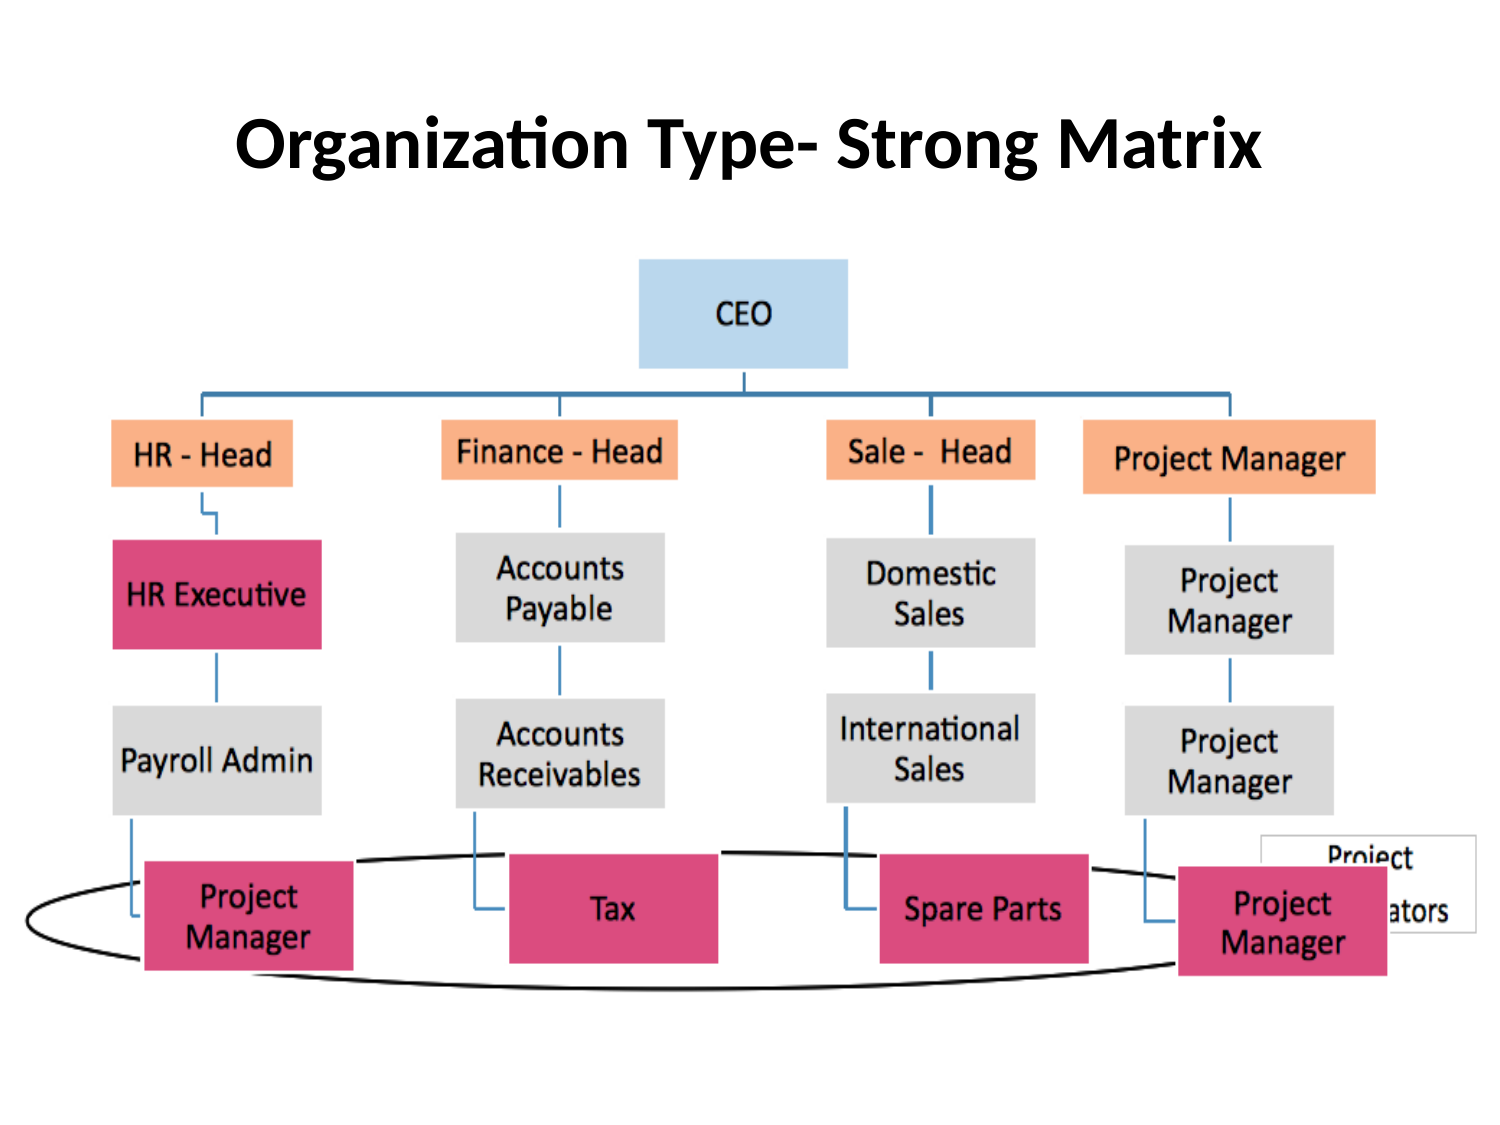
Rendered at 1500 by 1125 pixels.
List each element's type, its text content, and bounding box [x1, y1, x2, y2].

title Organization Type- Strong Matrix [75, 45, 1425, 233]
picture [12, 249, 1500, 1024]
